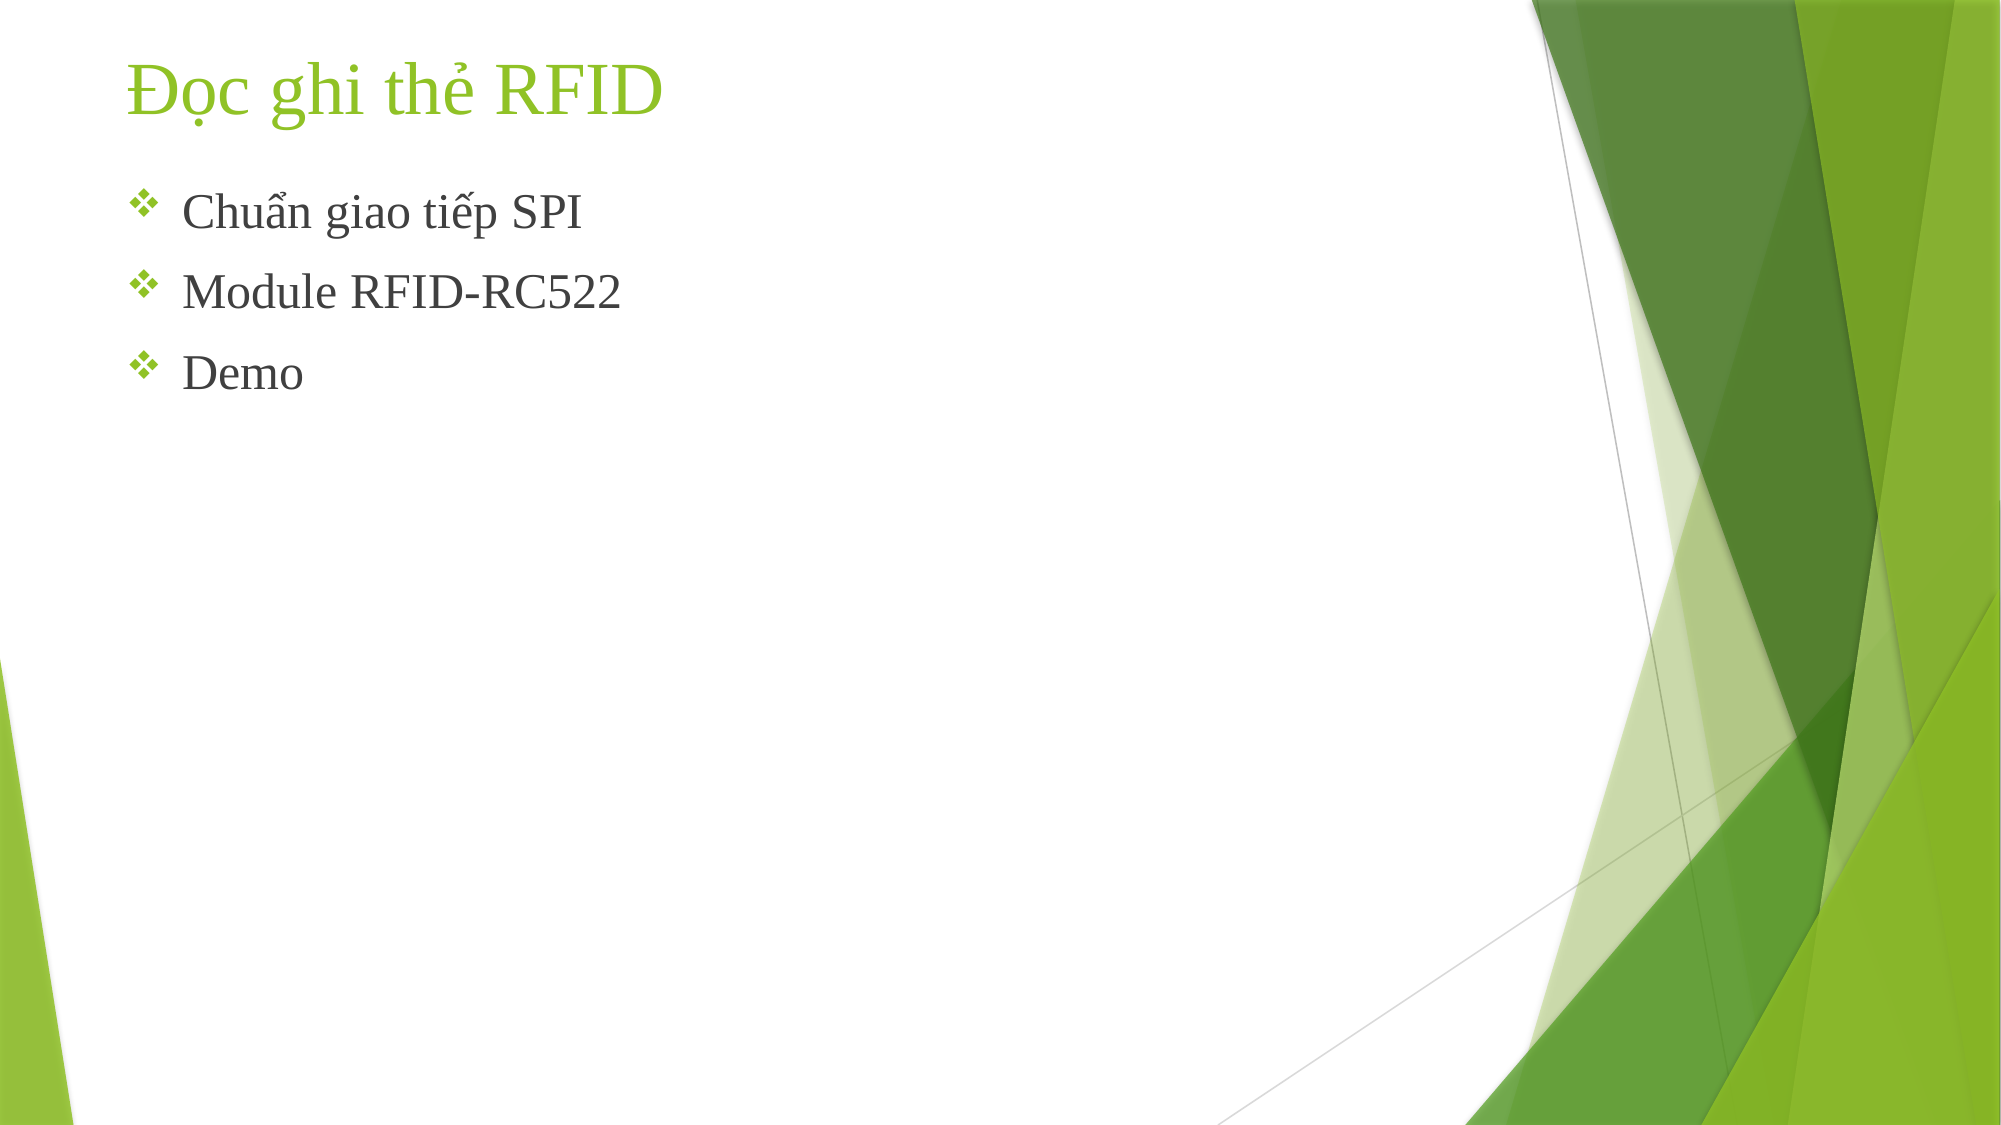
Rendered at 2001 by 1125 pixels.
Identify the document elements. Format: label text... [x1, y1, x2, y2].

list Chuẩn giao tiếp SPI Module RFID-RC522 Demo [111, 170, 1522, 808]
title Đọc ghi thẻ RFID [111, 32, 1522, 170]
